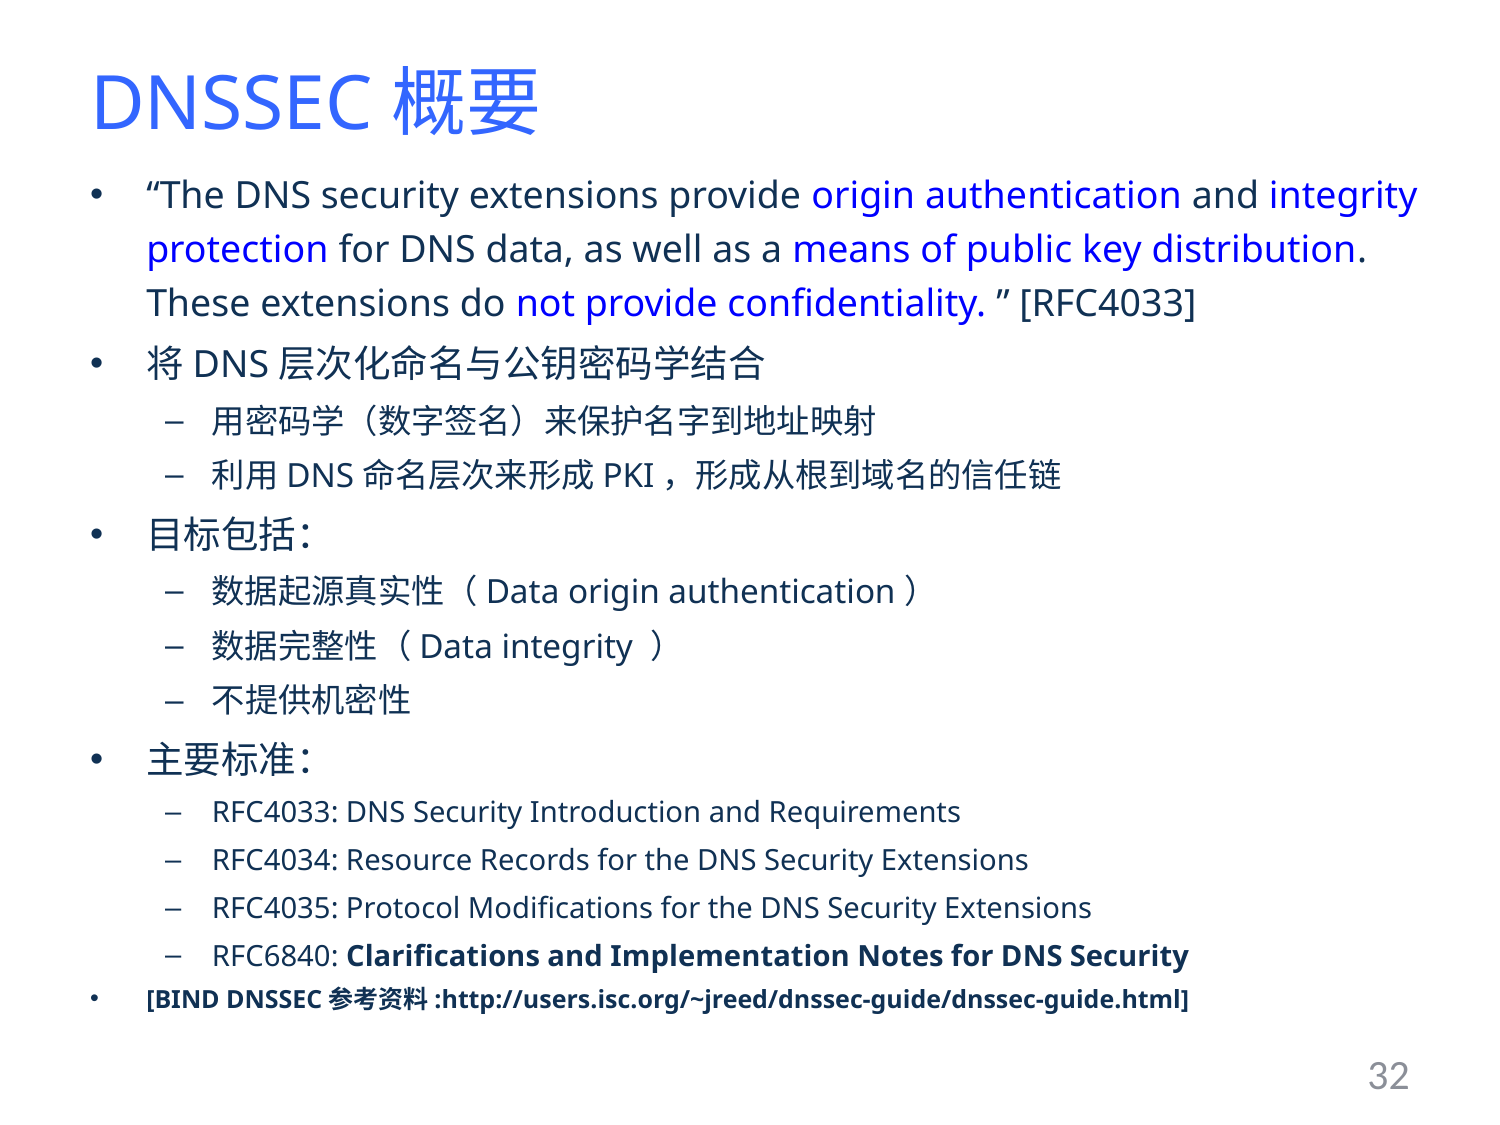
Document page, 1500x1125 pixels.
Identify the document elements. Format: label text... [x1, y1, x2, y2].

slide_number 32 [1074, 1042, 1425, 1103]
list “The DNS security extensions provide origin authentication and integrity protection for DNS data, as well as a means of public key distribution. These extensions do not provide confidentiality. ” [RFC4033] 将DNS层次化命名与公钥密码学结合 用密码学（数字签名）来保护名字到地址映射 利用DNS命名层次来形成PKI，形成从根到域名的信任链 目标包括： 数据起源真实性（Data origin authentication） 数据完整性（Data integrity ） 不提供机密性 主要标准： RFC4033: DNS Security Introduction and Requirements RFC4034: Resource Records for the DNS Security Extensions RFC4035: Protocol Modifications for the DNS Security Extensions RFC6840: Clarifications and Implementation Notes for DNS Security [BIND DNSSEC参考资料:http://users.isc.org/~jreed/dnssec-guide/dnssec-guide.html] [75, 154, 1465, 1040]
title DNSSEC概要 [75, 6, 1425, 154]
